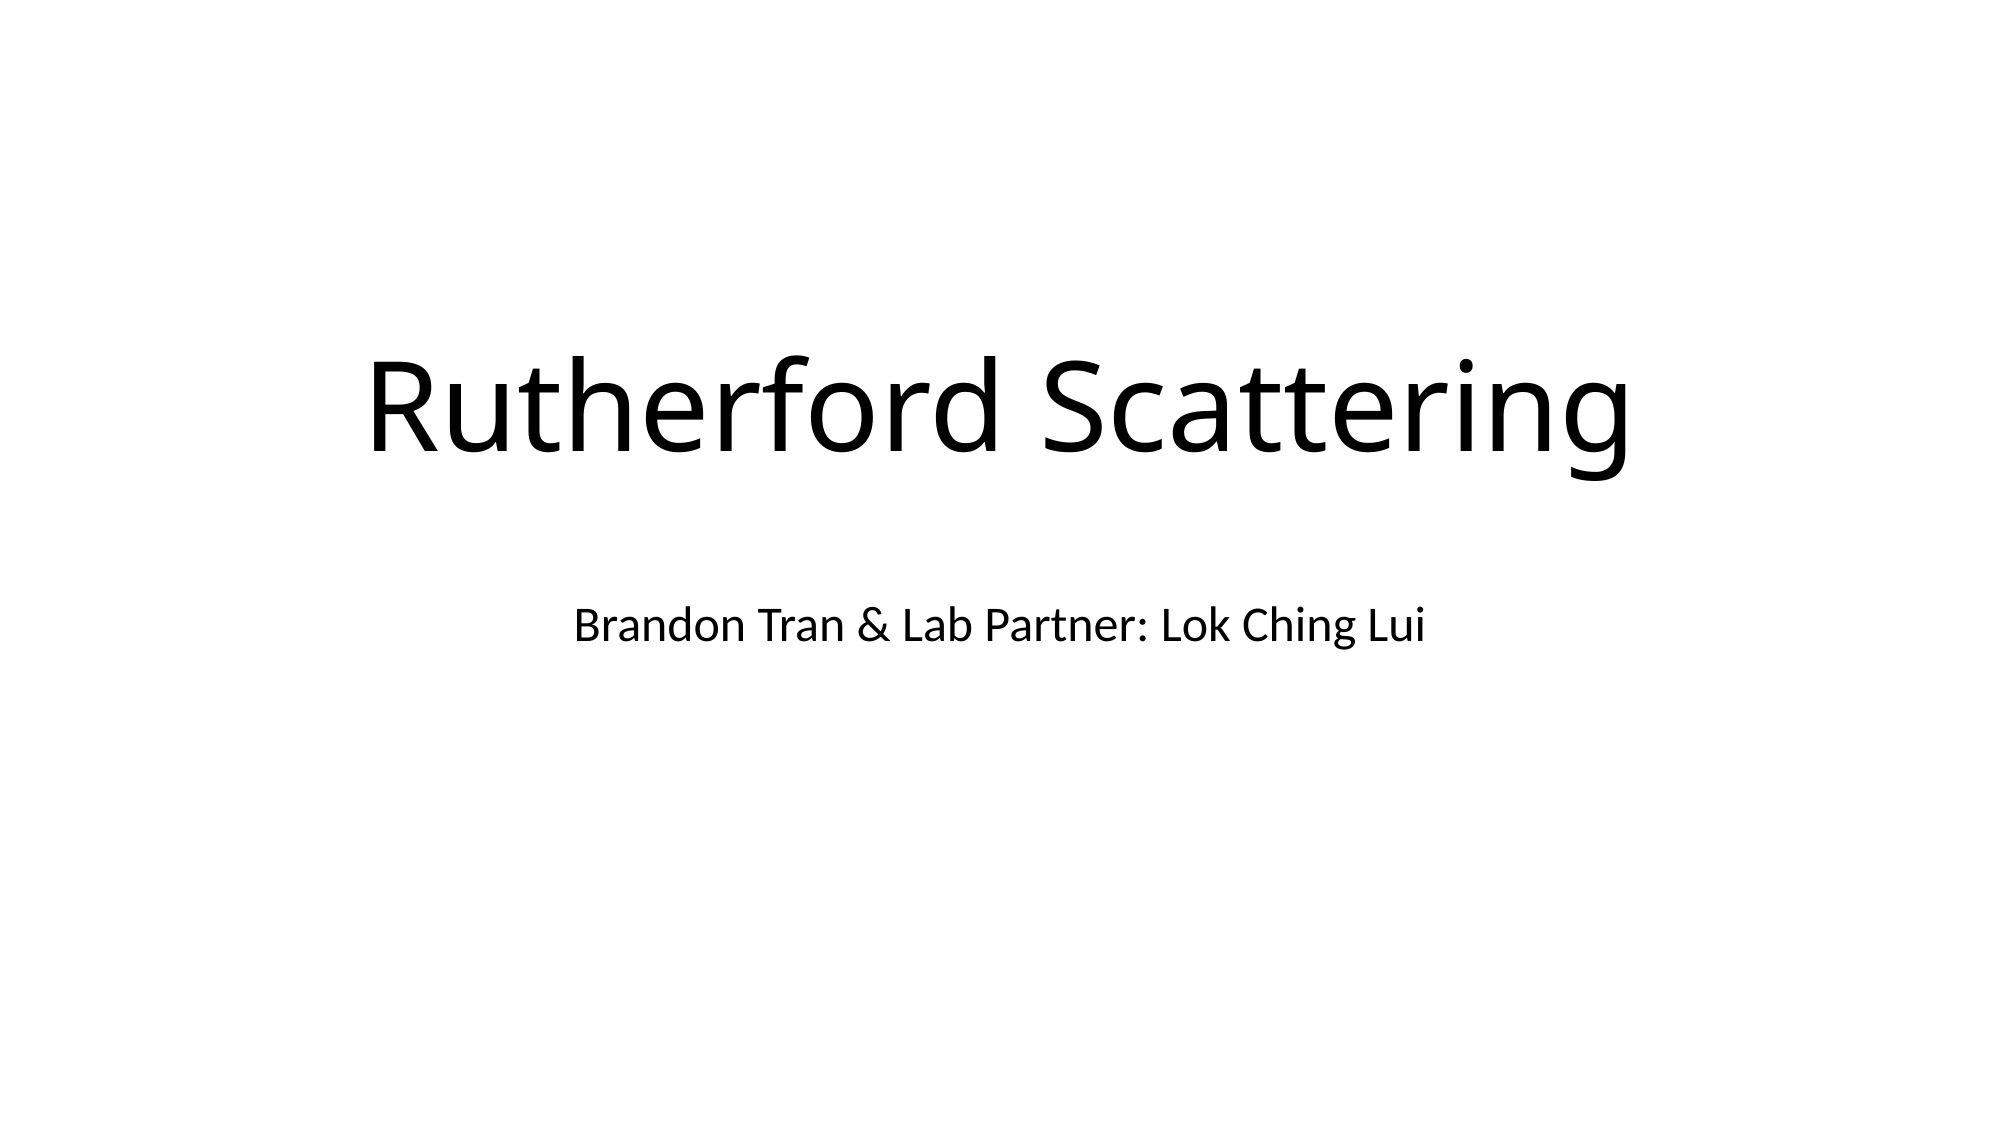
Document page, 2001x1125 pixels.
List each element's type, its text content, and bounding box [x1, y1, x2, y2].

title Rutherford Scattering [249, 94, 1750, 487]
subtitle Brandon Tran & Lab Partner: Lok Ching Lui [249, 590, 1750, 863]
